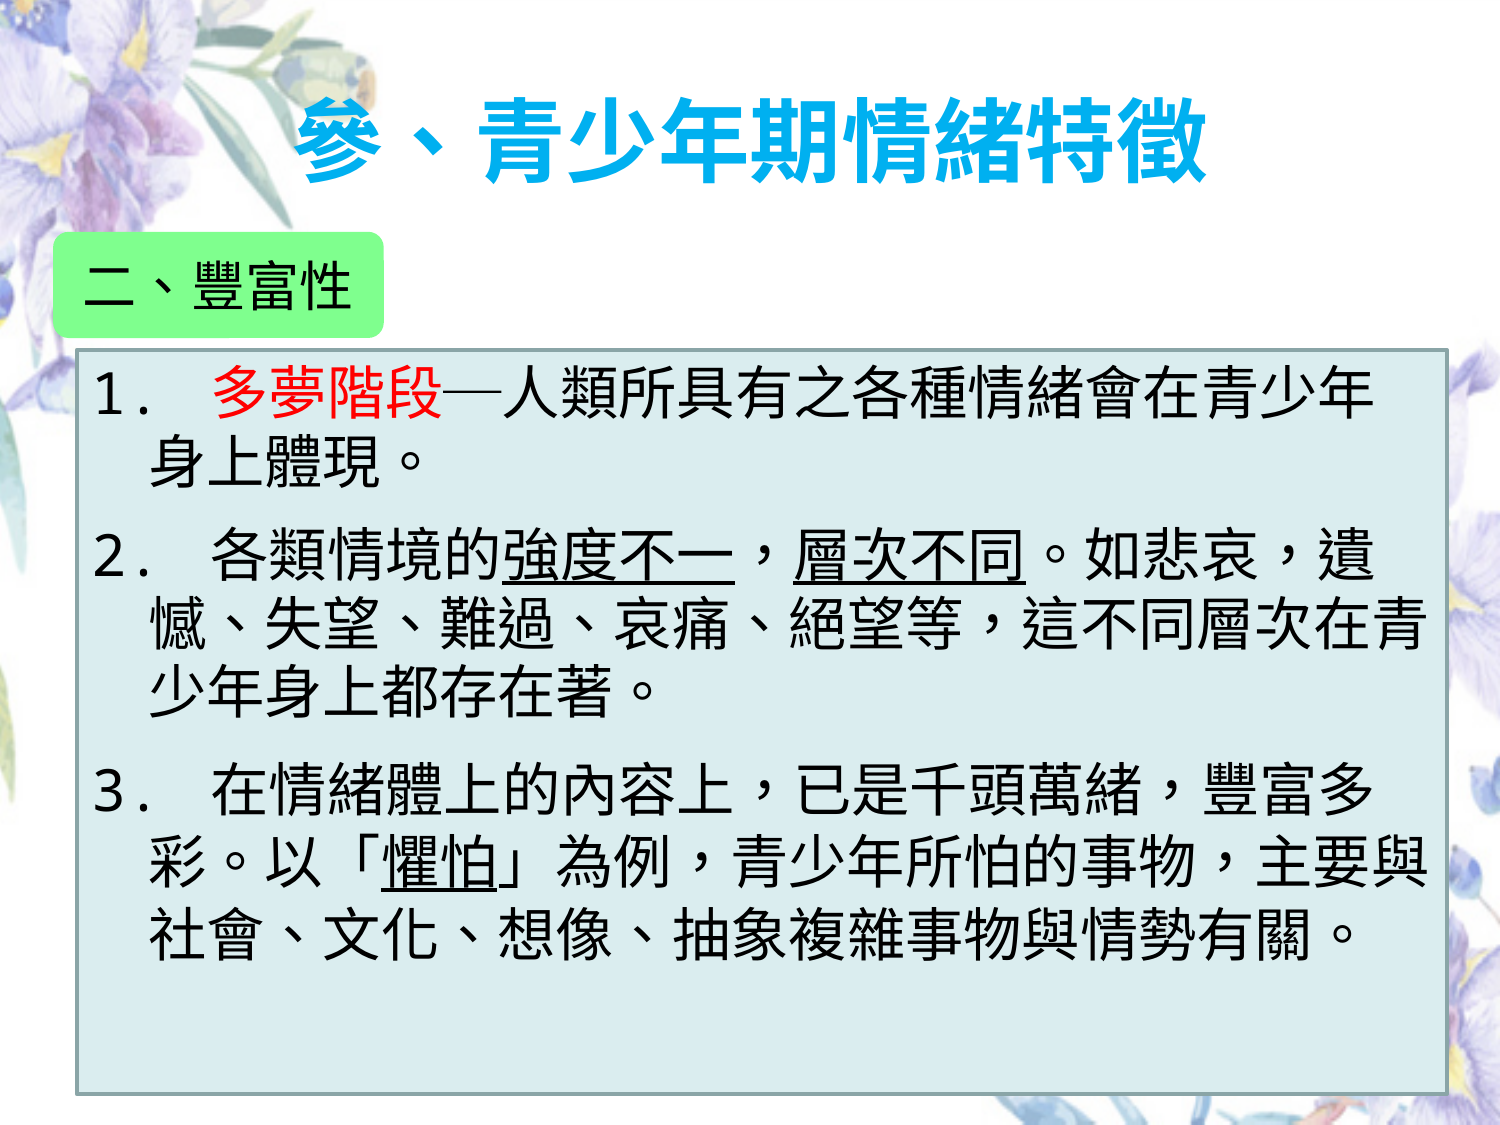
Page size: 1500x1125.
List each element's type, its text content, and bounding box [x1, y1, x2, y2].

text_box 二、豐富性 [53, 231, 384, 339]
list 1. 多夢階段─人類所具有之各種情緒會在青少年身上體現。 2. 各類情境的強度不一，層次不同。如悲哀，遺憾、失望、難過、哀痛、絕望等，這不同層次在青少年身上都存在著。 3. 在情緒體上的內容上，已是千頭萬緒，豐富多彩。以「懼怕」為例，青少年所怕的事物，主要與社會、文化、想像、抽象複雜事物與情勢有關。 [75, 348, 1449, 1096]
title 參、青少年期情緒特徵 [75, 45, 1425, 233]
